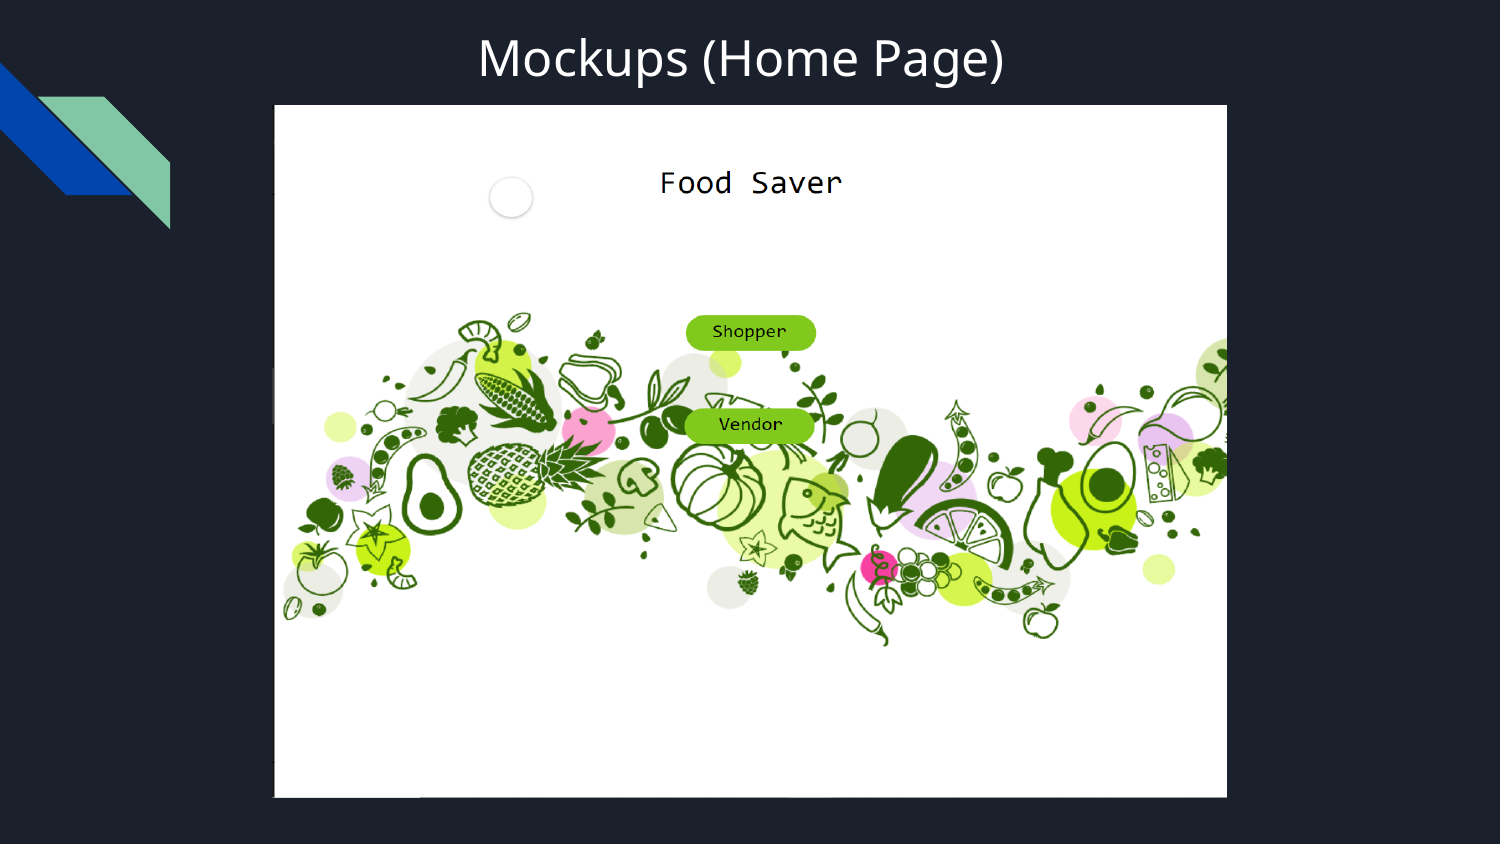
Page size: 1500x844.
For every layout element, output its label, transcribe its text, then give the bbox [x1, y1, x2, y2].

title Mockups (Home Page) [237, 11, 1393, 162]
picture [272, 105, 1228, 799]
